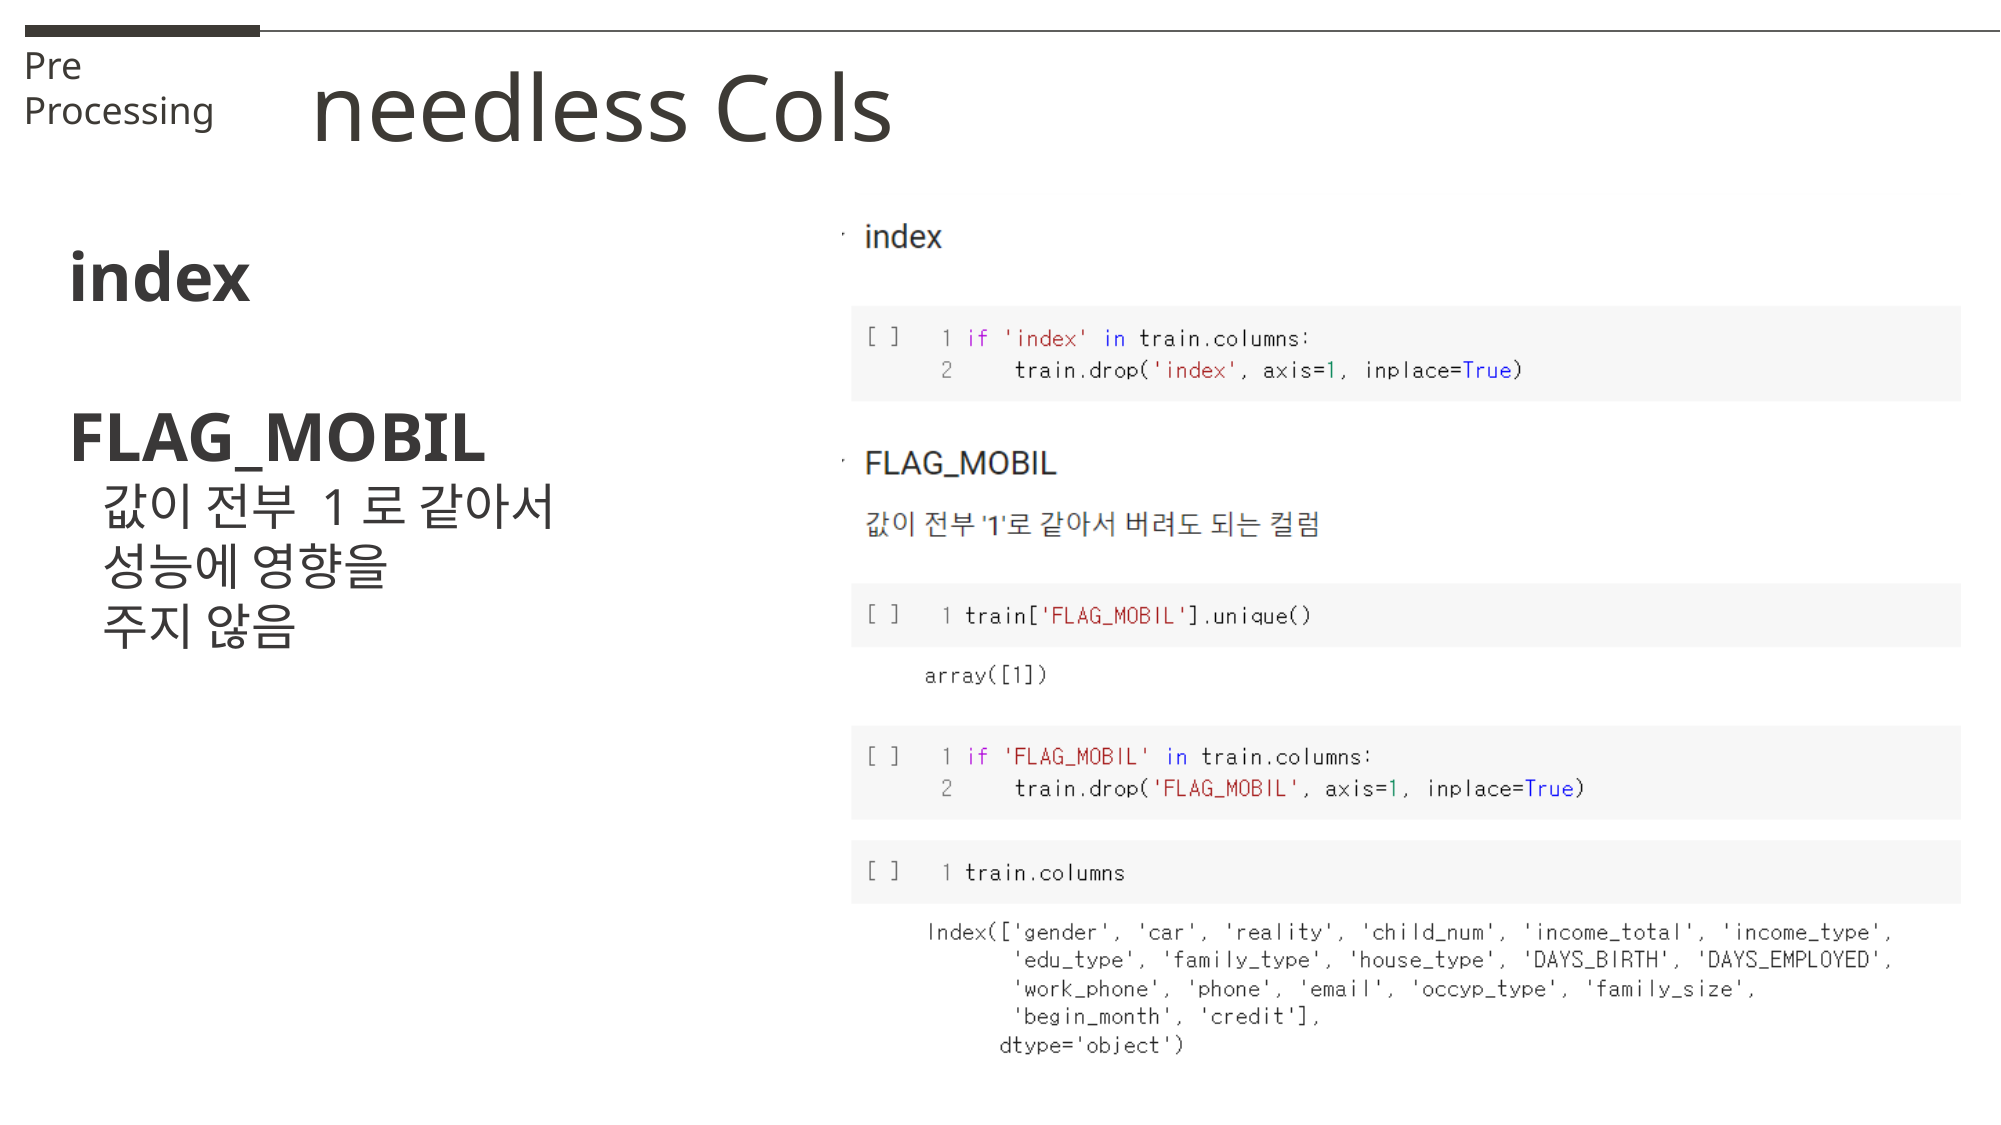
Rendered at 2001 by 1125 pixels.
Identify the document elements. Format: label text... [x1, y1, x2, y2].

text_box Pre Processing [8, 34, 310, 140]
picture [842, 193, 1961, 1101]
text_box needless Cols [295, 43, 1596, 168]
text_box index FLAG_MOBIL 값이 전부 1로 같아서 성능에 영향을 주지 않음 [53, 227, 746, 663]
